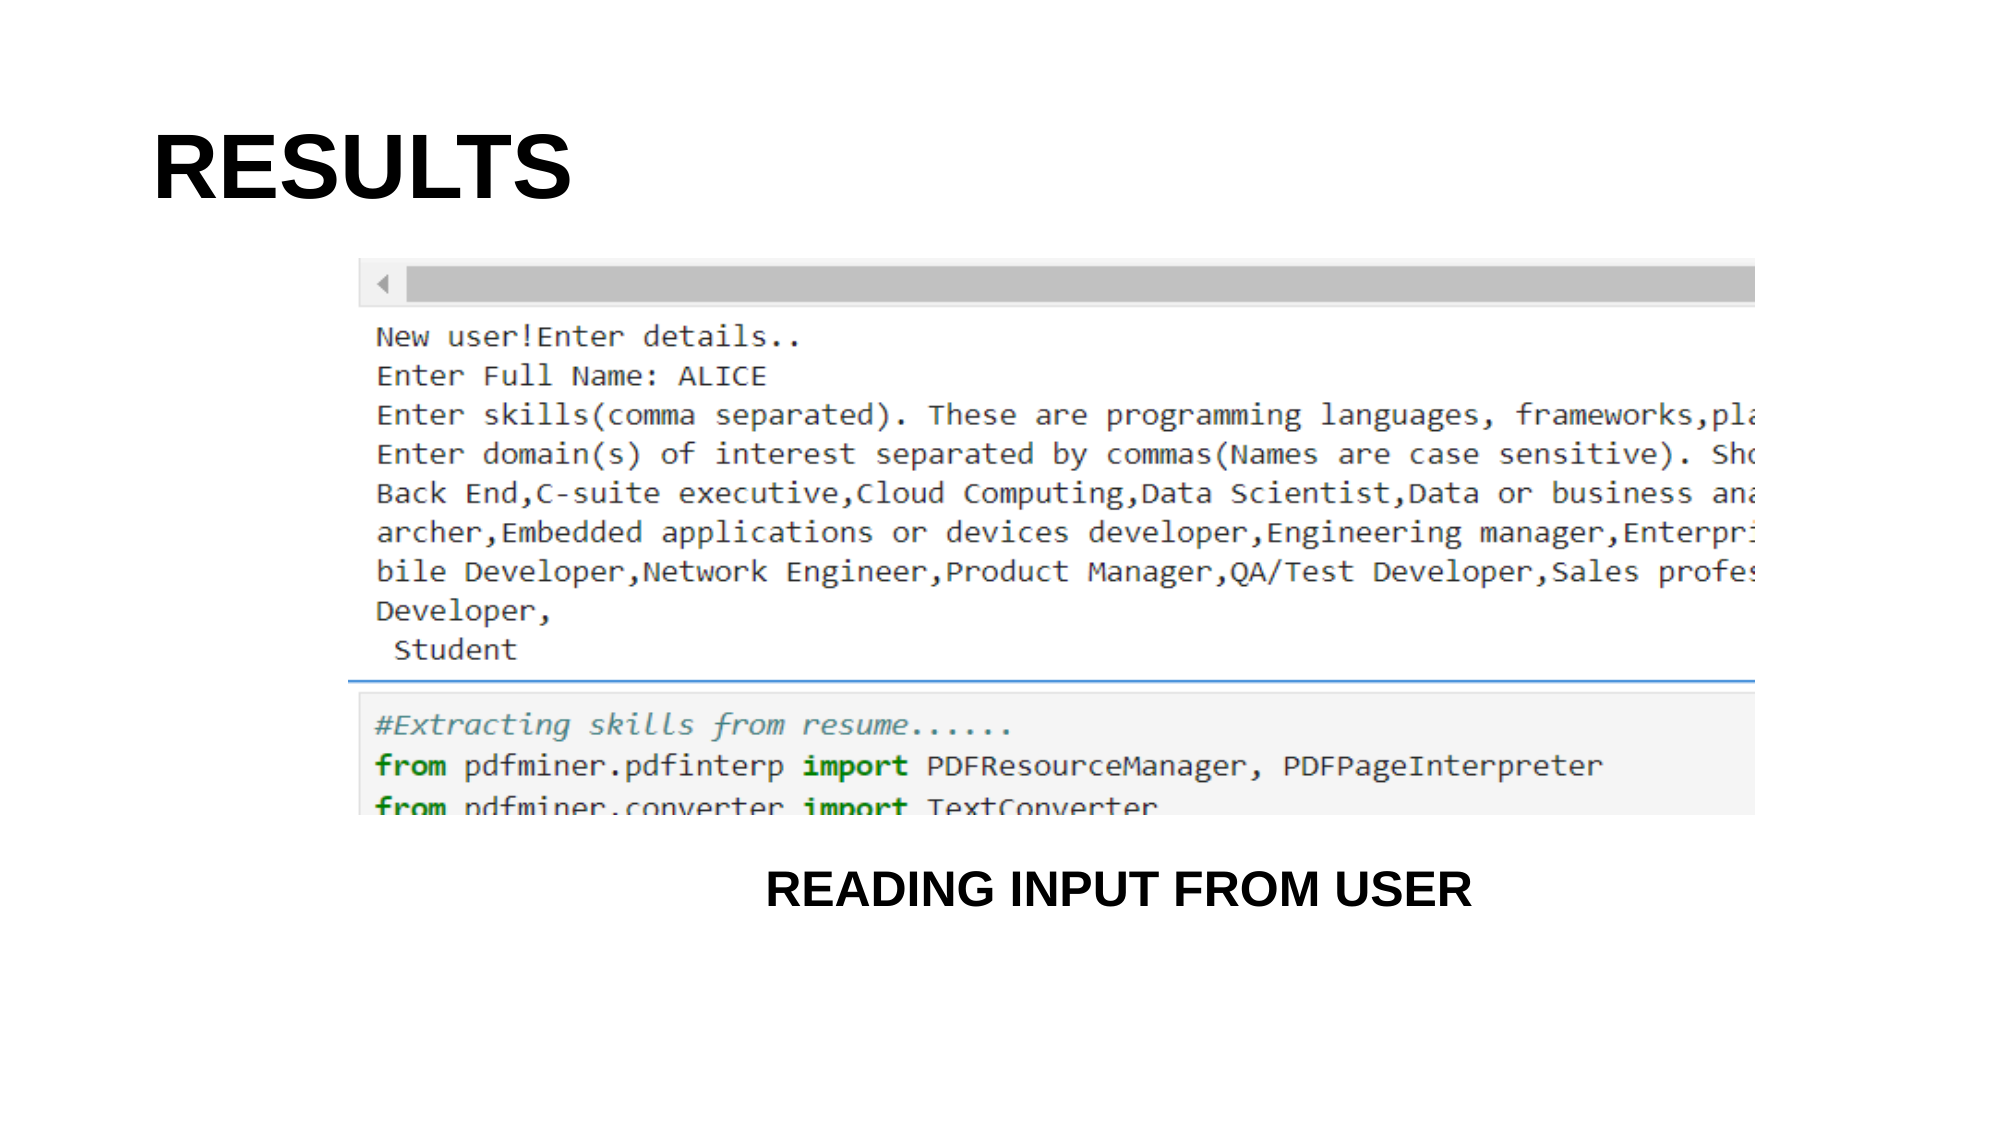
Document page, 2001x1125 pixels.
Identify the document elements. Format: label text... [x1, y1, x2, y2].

title RESULTS [137, 59, 1863, 278]
picture [348, 257, 1756, 815]
text_box READING INPUT FROM USER [704, 849, 1534, 925]
